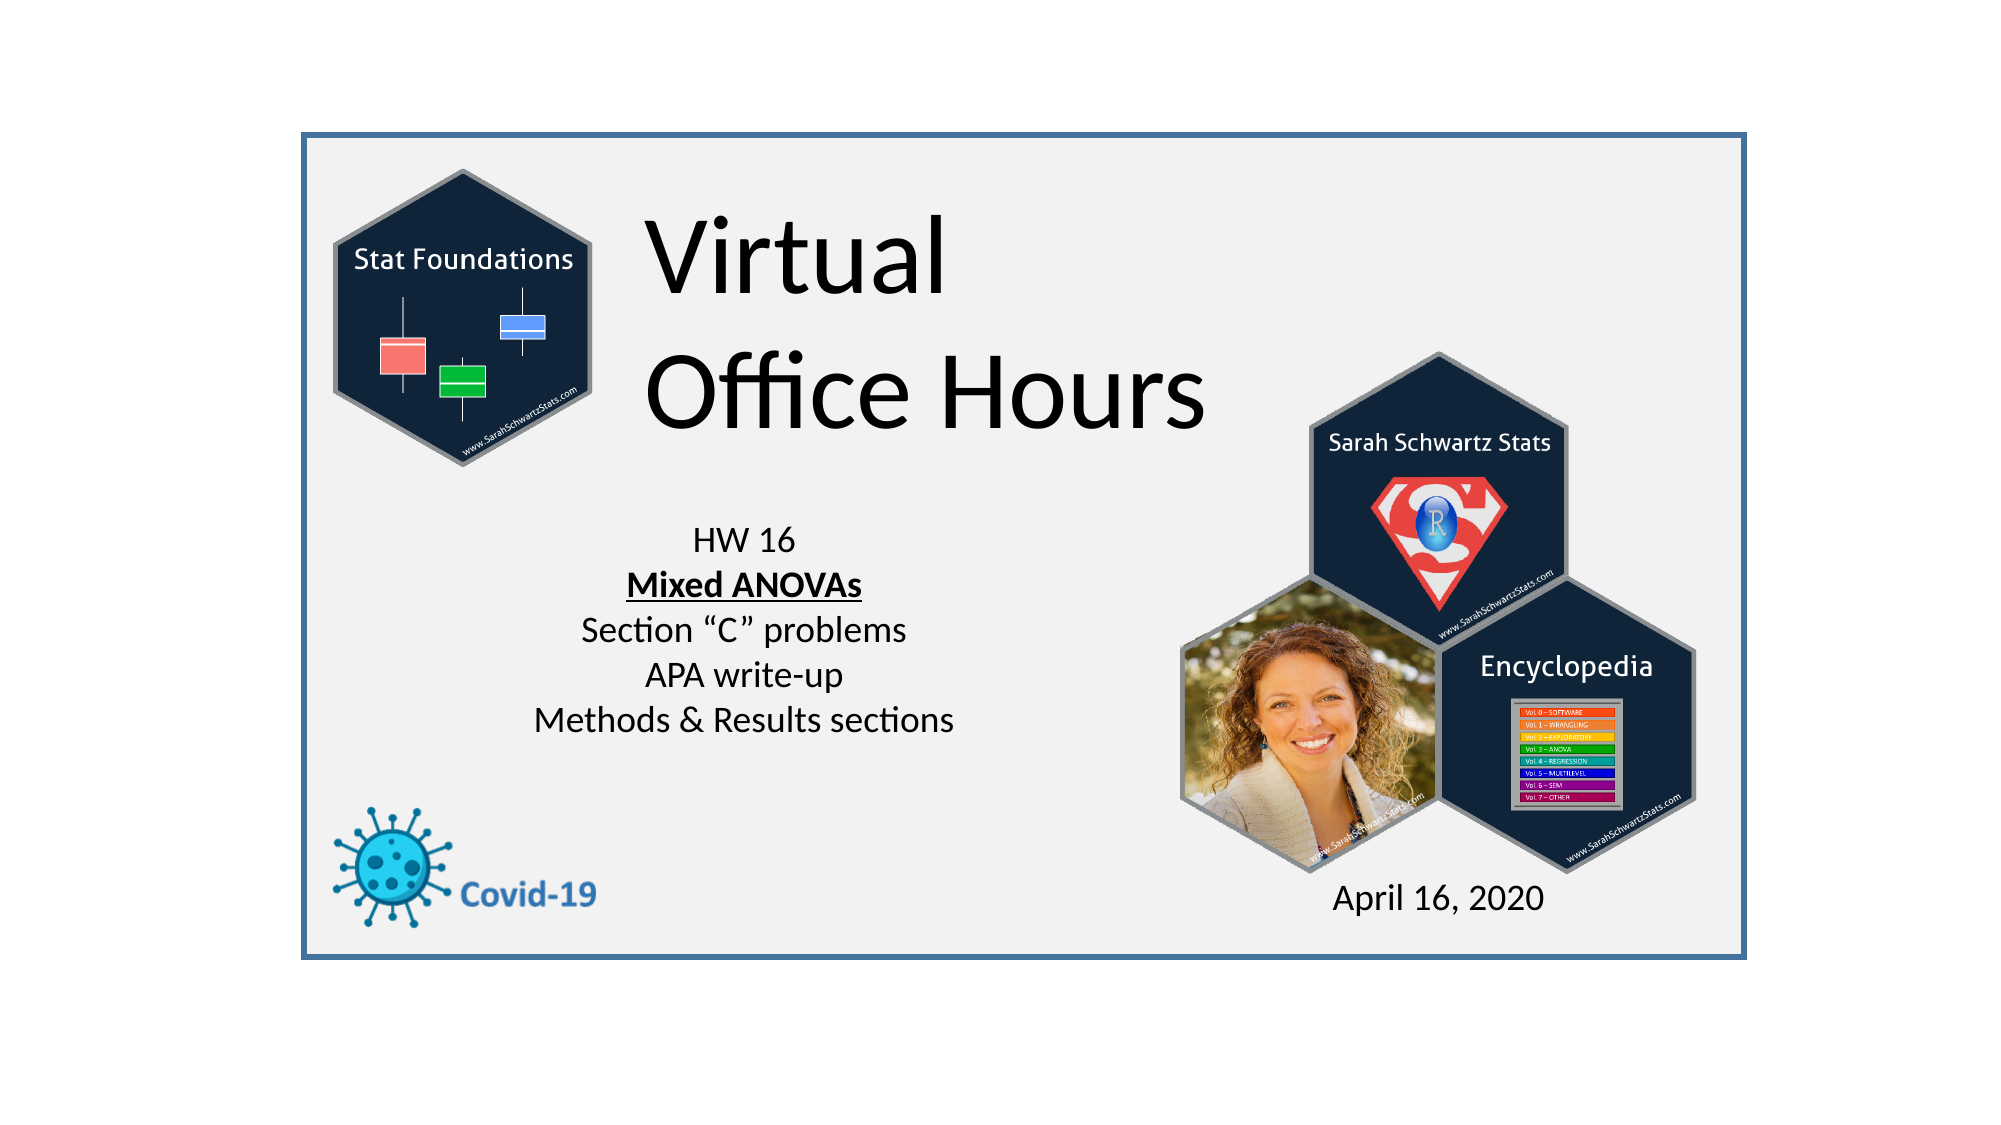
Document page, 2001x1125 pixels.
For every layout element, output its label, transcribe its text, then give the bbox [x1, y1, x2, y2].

text_box [303, 134, 1745, 958]
text_box HW 16 Mixed ANOVAs Section “C” problems APA write-up Methods & Results sections [333, 507, 1155, 792]
text_box Virtual Office Hours [629, 173, 1567, 459]
picture [325, 799, 630, 940]
text_box April 16, 2020 [1268, 875, 1609, 926]
picture [333, 167, 593, 468]
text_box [1180, 350, 1697, 875]
